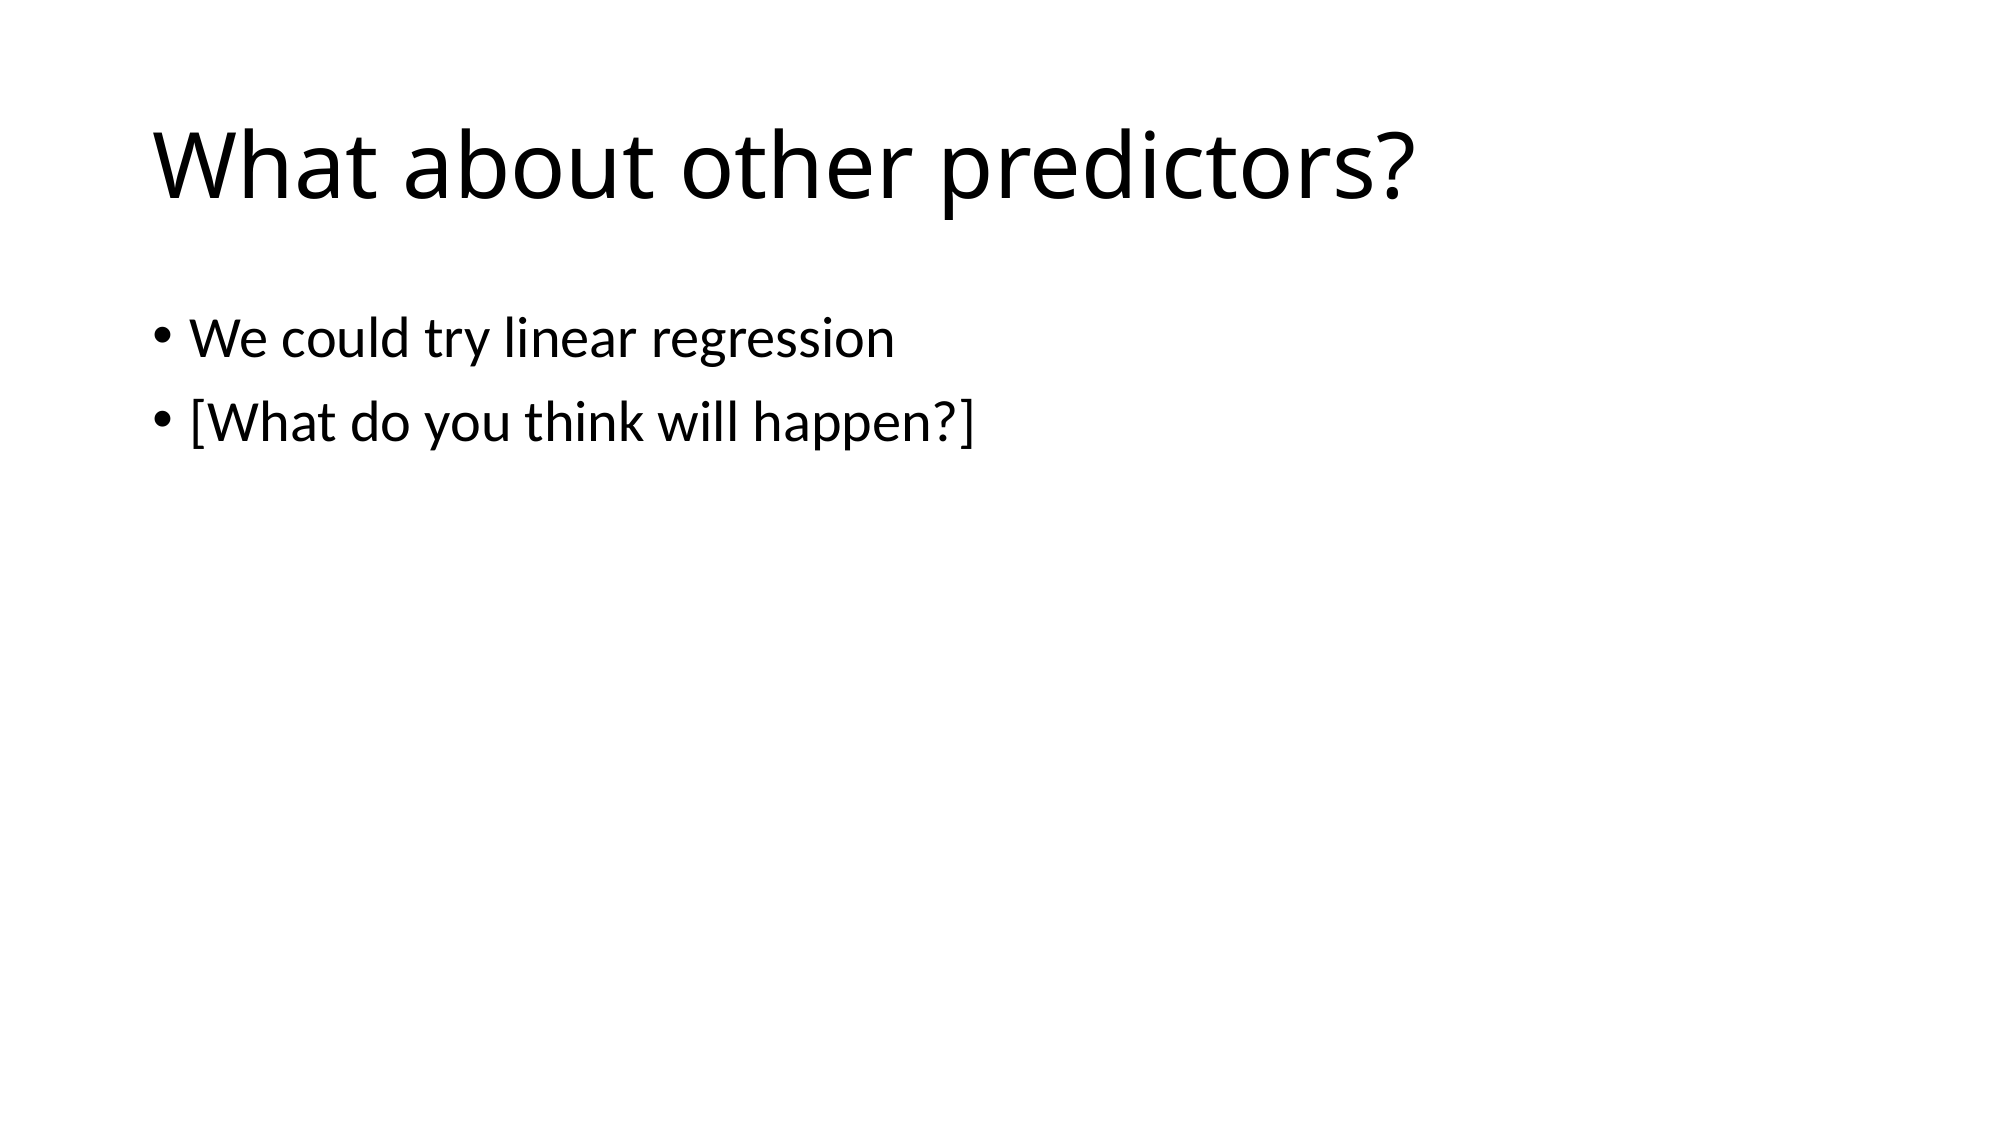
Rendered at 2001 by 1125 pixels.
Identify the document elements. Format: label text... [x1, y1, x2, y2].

list We could try linear regression [What do you think will happen?] [137, 299, 1863, 1014]
title What about other predictors? [137, 59, 1863, 278]
